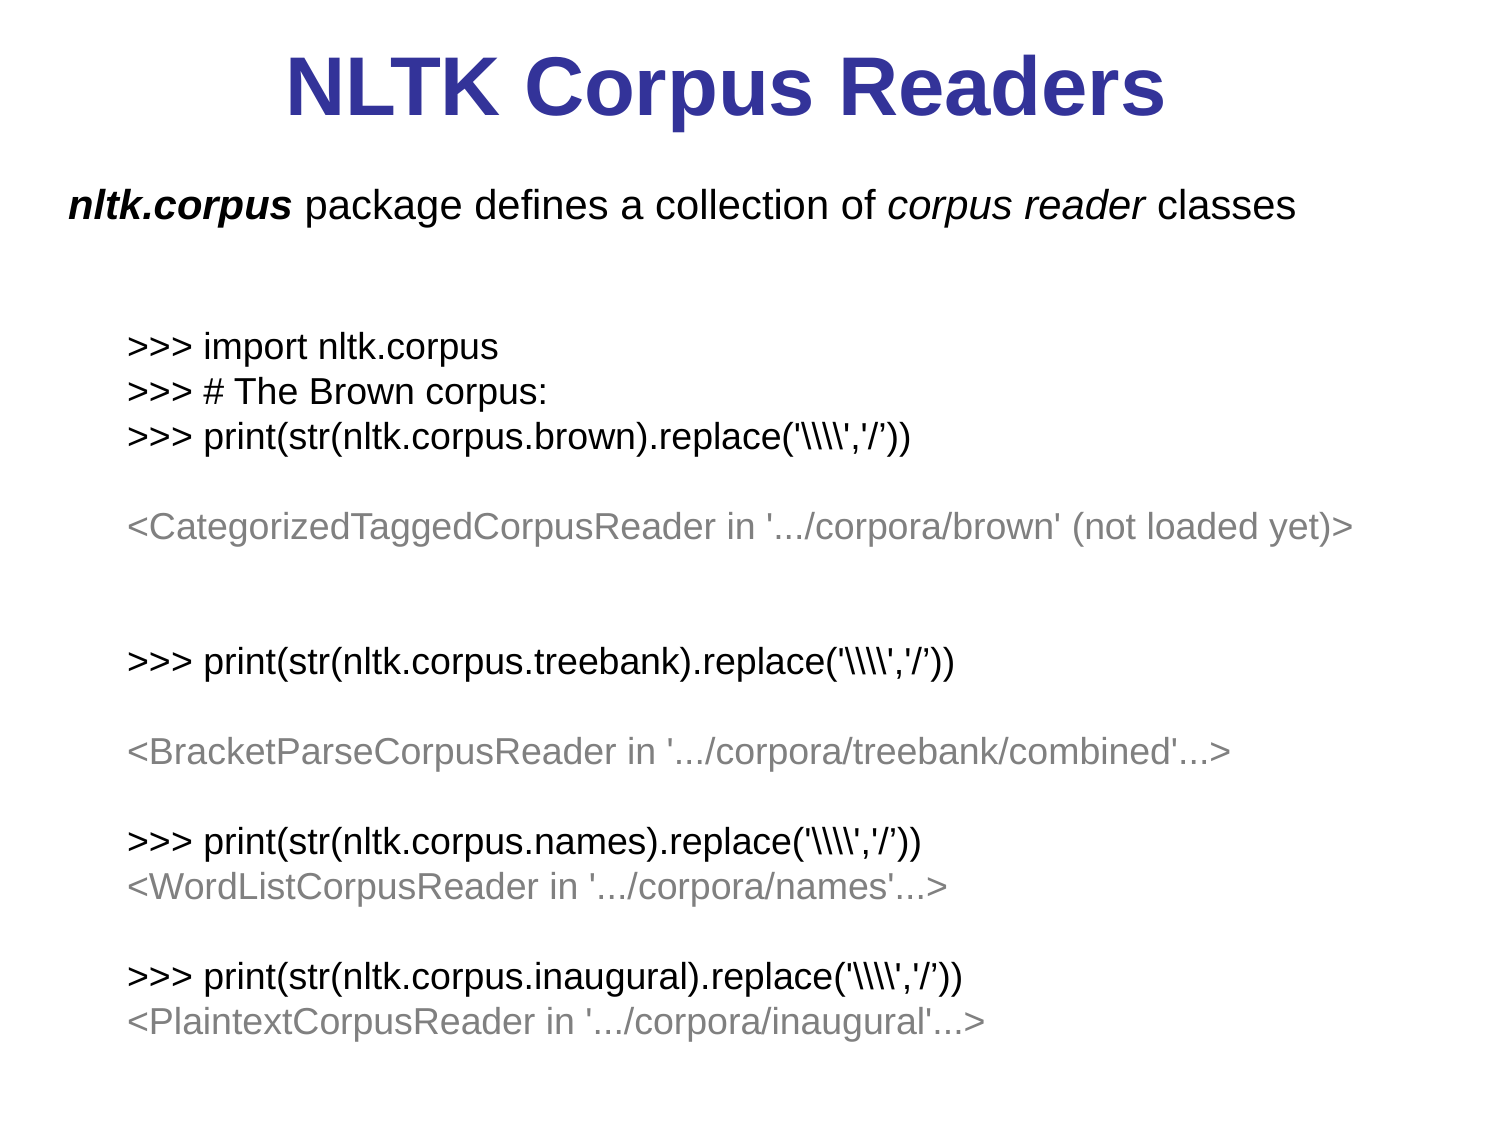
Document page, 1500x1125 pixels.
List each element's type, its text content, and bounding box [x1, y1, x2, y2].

text_box [49, 172, 1447, 279]
text_box >>> import nltk.corpus >>> # The Brown corpus: >>> print(str(nltk.corpus.brown).replace('\\\\','/’)) <CategorizedTaggedCorpusReader in '.../corpora/brown' (not loaded yet)> >>> print(str(nltk.corpus.treebank).replace('\\\\','/’)) <BracketParseCorpusReader in '.../corpora/treebank/combined'...> >>> print(str(nltk.corpus.names).replace('\\\\','/’)) <WordListCorpusReader in '.../corpora/names'...> >>> print(str(nltk.corpus.inaugural).replace('\\\\','/’)) <PlaintextCorpusReader in '.../corpora/inaugural'...> [112, 314, 1402, 1050]
text_box nltk.corpus package defines a collection of corpus reader classes [53, 170, 1402, 236]
title NLTK Corpus Readers [51, 38, 1402, 172]
